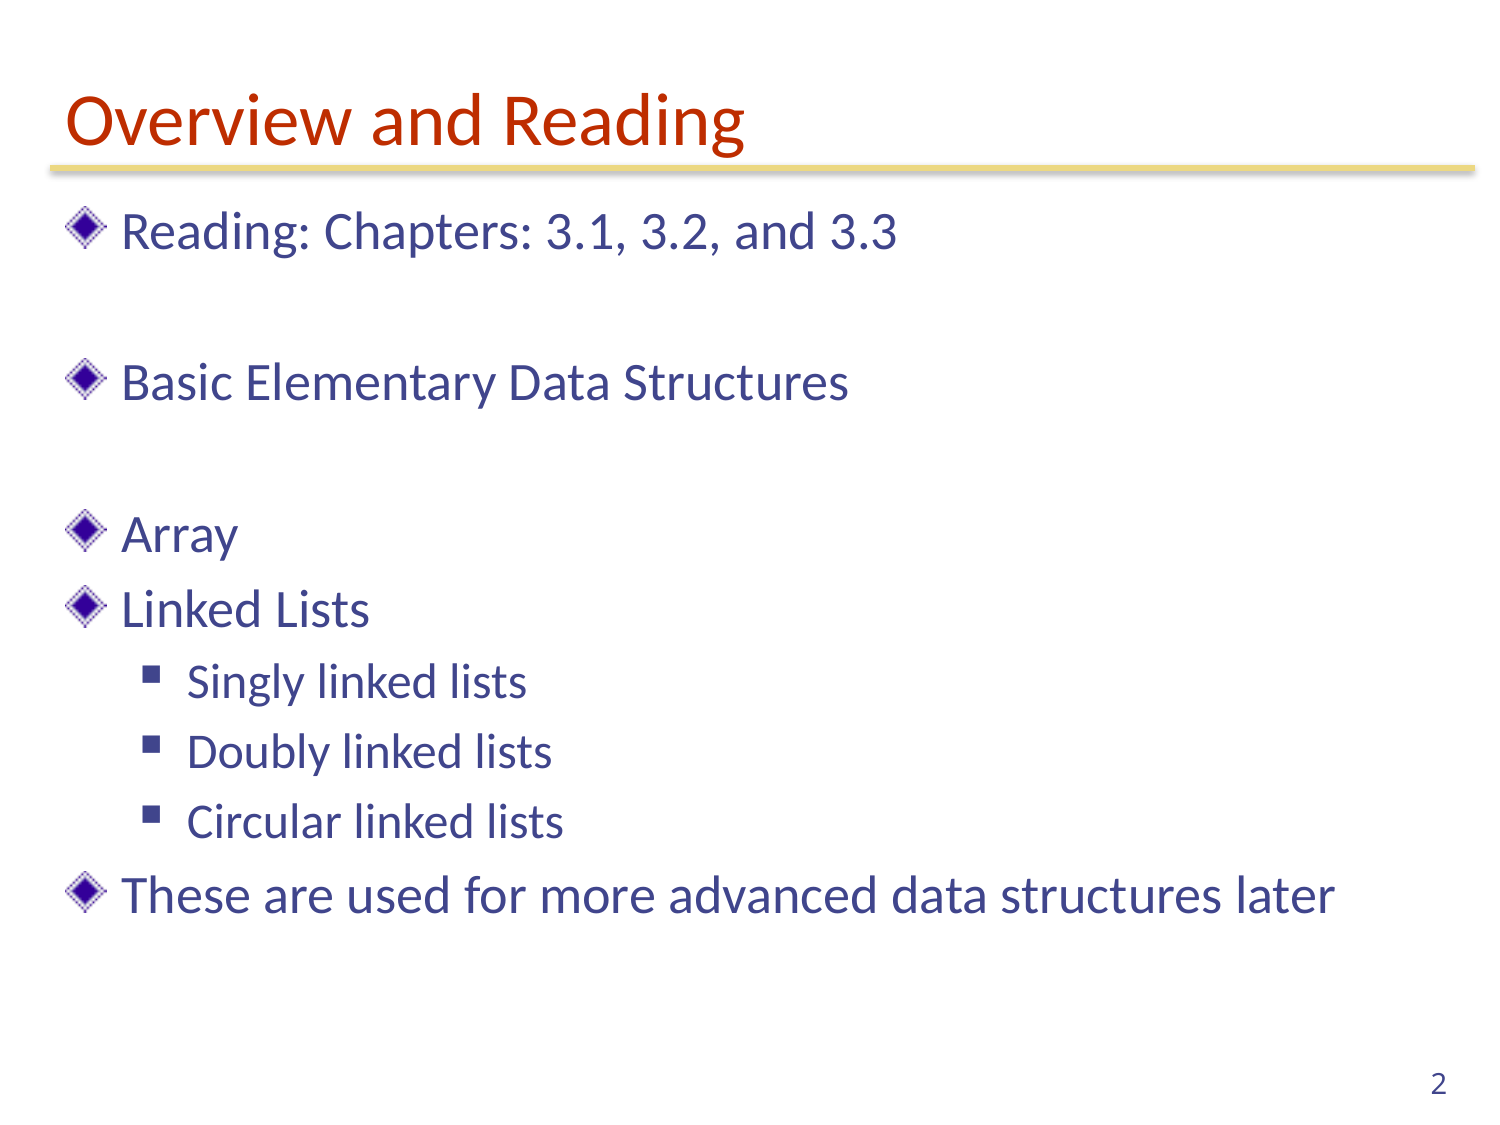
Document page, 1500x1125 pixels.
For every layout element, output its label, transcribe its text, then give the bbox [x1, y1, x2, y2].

picture [65, 206, 107, 249]
slide_number 2 [1149, 1037, 1463, 1113]
list Reading: Chapters: 3.1, 3.2, and 3.3 Basic Elementary Data Structures Array Linked Lists Singly linked lists Doubly linked lists Circular linked lists These are used for more advanced data structures later [49, 187, 1476, 1038]
picture [65, 585, 107, 628]
picture [65, 871, 107, 913]
picture [65, 509, 107, 552]
picture [65, 358, 107, 400]
title Overview and Reading [49, 49, 1476, 168]
